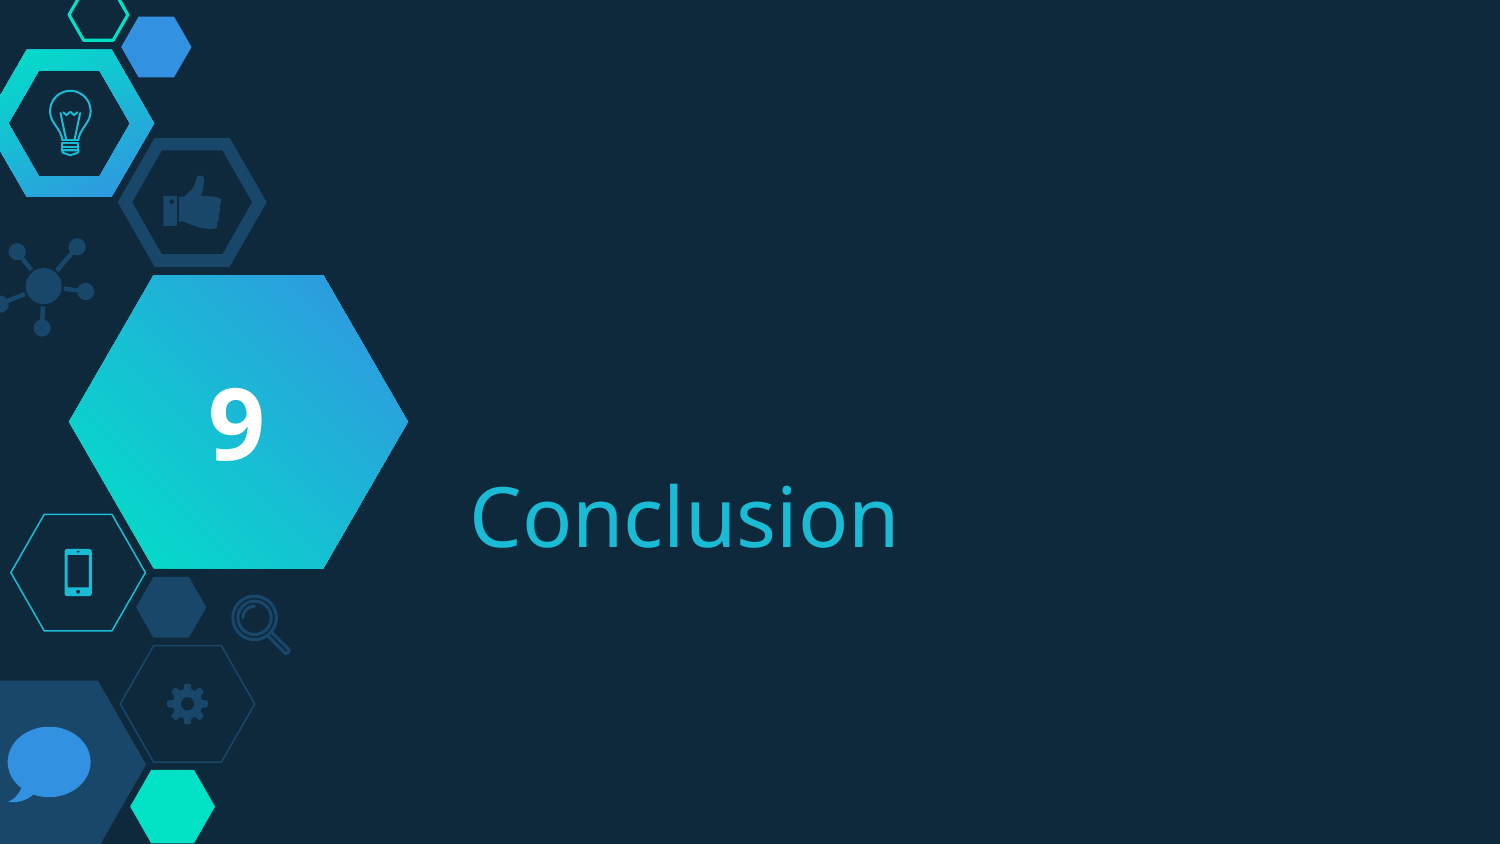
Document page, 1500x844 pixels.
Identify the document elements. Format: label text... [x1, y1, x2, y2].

title Conclusion [454, 389, 1380, 580]
text_box 9 [67, 274, 407, 566]
